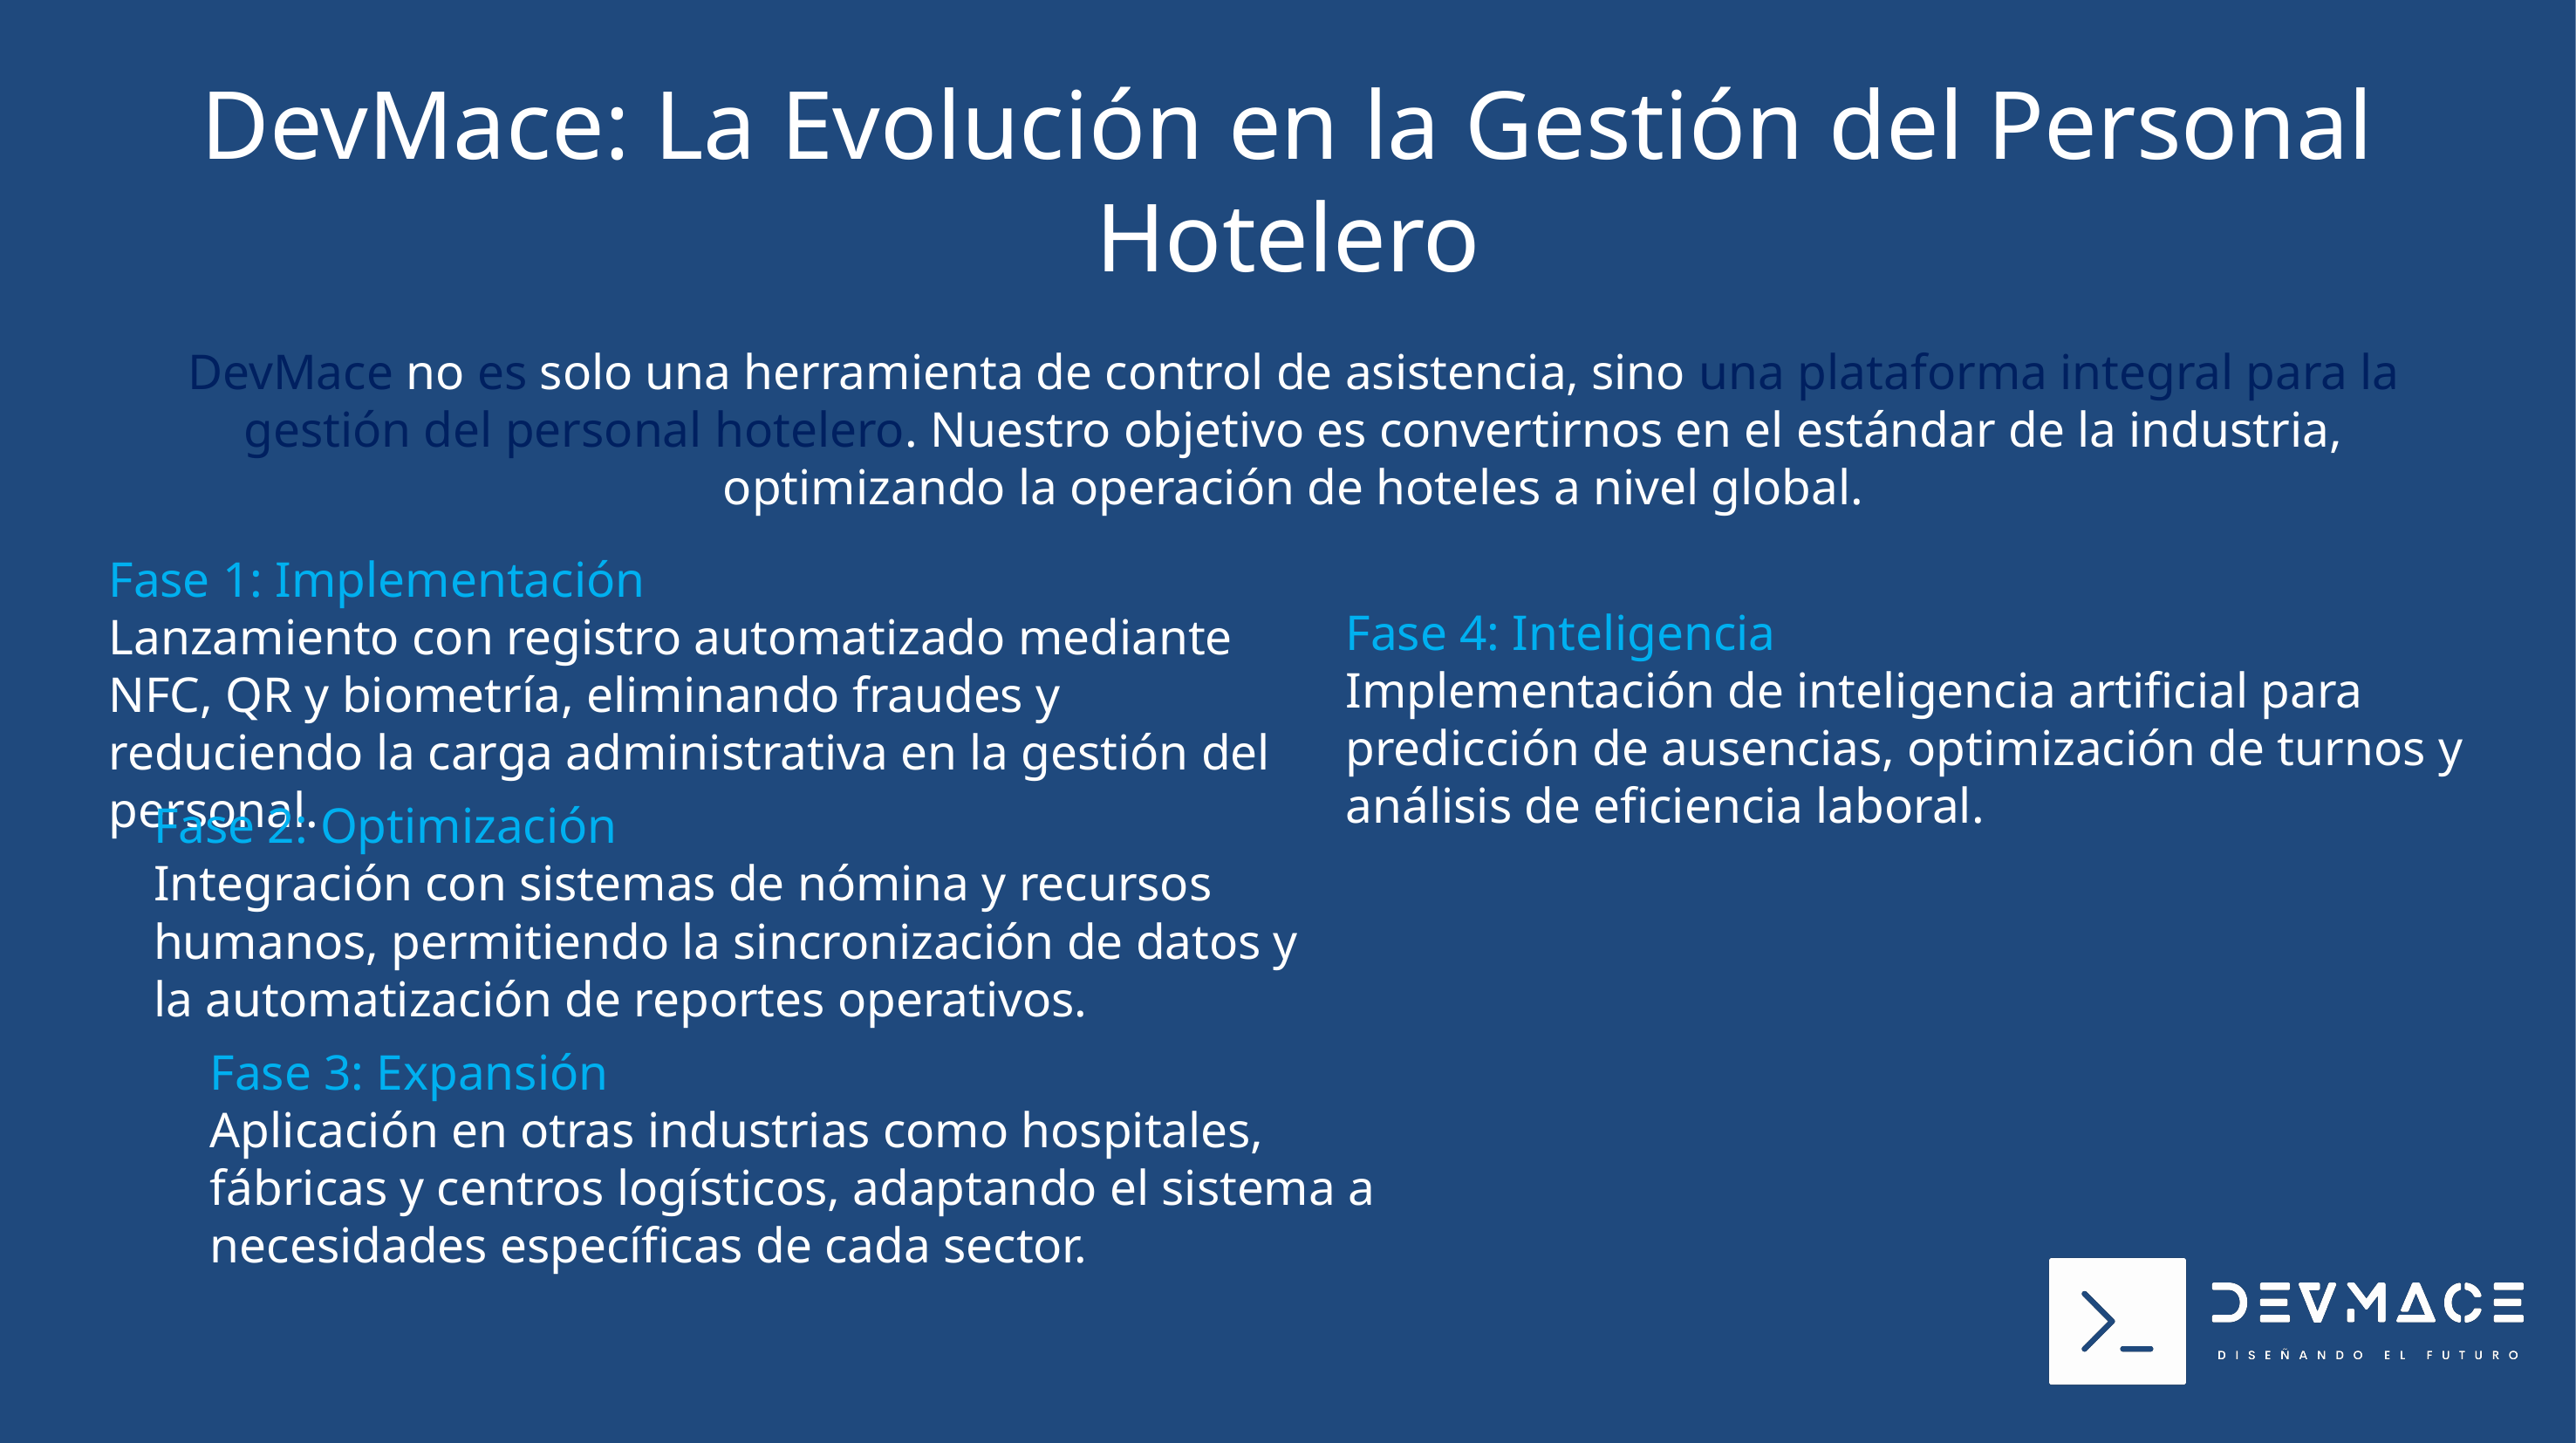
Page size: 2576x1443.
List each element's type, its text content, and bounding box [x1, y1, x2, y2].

text_box Fase 1: Implementación Lanzamiento con registro automatizado mediante NFC, QR y biometría, eliminando fraudes y reduciendo la carga administrativa en la gestión del personal. [95, 542, 1288, 845]
picture [2035, 1245, 2537, 1398]
text_box DevMace no es solo una herramienta de control de asistencia, sino una plataforma integral para la gestión del personal hotelero. Nuestro objetivo es convertirnos en el estándar de la industria, optimizando la operación de hoteles a nivel global. [140, 335, 2448, 522]
title DevMace: La Evolución en la Gestión del Personal Hotelero [128, 58, 2448, 298]
text_box Fase 4: Inteligencia Implementación de inteligencia artificial para predicción de ausencias, optimización de turnos y análisis de eficiencia laboral. [1332, 595, 2520, 839]
text_box Fase 2: Optimización Integración con sistemas de nómina y recursos humanos, permitiendo la sincronización de datos y la automatización de reportes operativos. [140, 789, 1333, 1033]
text_box Fase 3: Expansión Aplicación en otras industrias como hospitales, fábricas y centros logísticos, adaptando el sistema a necesidades específicas de cada sector. [197, 1035, 1390, 1279]
